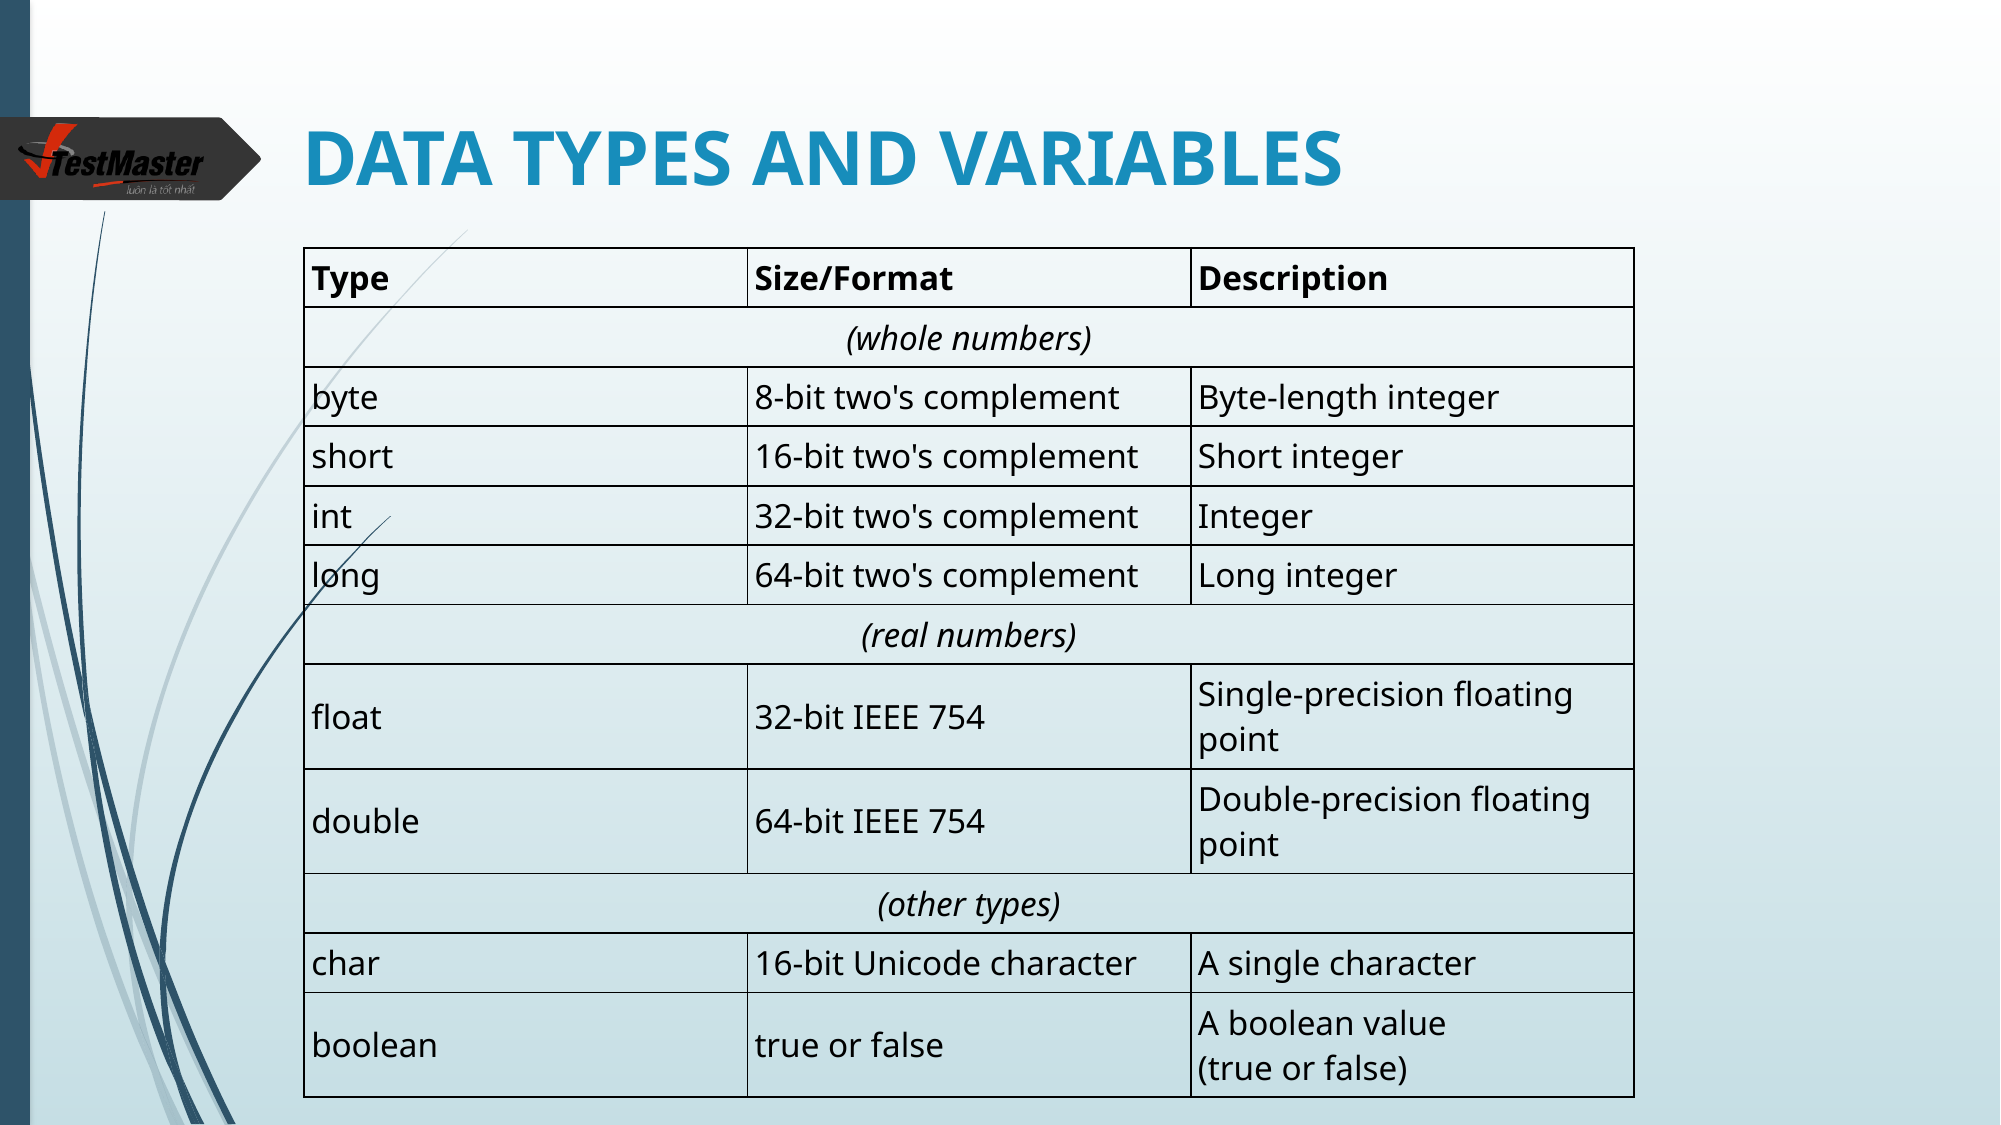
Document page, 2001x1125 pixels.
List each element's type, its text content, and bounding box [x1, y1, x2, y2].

table_cell true or false [748, 993, 1190, 1096]
table_cell double [305, 770, 747, 873]
table_cell (whole numbers) [305, 308, 1633, 366]
table_cell char [305, 934, 747, 992]
table_cell A single character [1192, 934, 1633, 992]
table_cell (real numbers) [305, 605, 1633, 663]
table_cell byte [305, 368, 747, 425]
table_cell (other types) [305, 874, 1633, 932]
table_cell Long integer [1192, 546, 1633, 604]
table_cell 8-bit two's complement [748, 368, 1190, 425]
table_cell A boolean value (true or false) [1192, 993, 1633, 1096]
table_header Size/Format [748, 249, 1190, 306]
title DATA TYPES AND VARIABLES [287, 102, 1888, 236]
table_cell Double-precision floating point [1192, 770, 1633, 873]
table_header Type [305, 249, 747, 306]
table_cell int [305, 487, 747, 544]
table_cell long [305, 546, 747, 604]
table_cell 64-bit IEEE 754 [748, 770, 1190, 873]
table_cell 16-bit Unicode character [748, 934, 1190, 992]
picture [18, 121, 204, 196]
table_cell 16-bit two's complement [748, 427, 1190, 485]
table_cell 32-bit IEEE 754 [748, 665, 1190, 768]
table_cell Single-precision floating point [1192, 665, 1633, 768]
table_cell Byte-length integer [1192, 368, 1633, 425]
table_cell Short integer [1192, 427, 1633, 485]
table_cell float [305, 665, 747, 768]
table_cell boolean [305, 993, 747, 1096]
table_cell short [305, 427, 747, 485]
table_cell 32-bit two's complement [748, 487, 1190, 544]
table_cell Integer [1192, 487, 1633, 544]
table_header Description [1192, 249, 1633, 306]
table_cell 64-bit two's complement [748, 546, 1190, 604]
